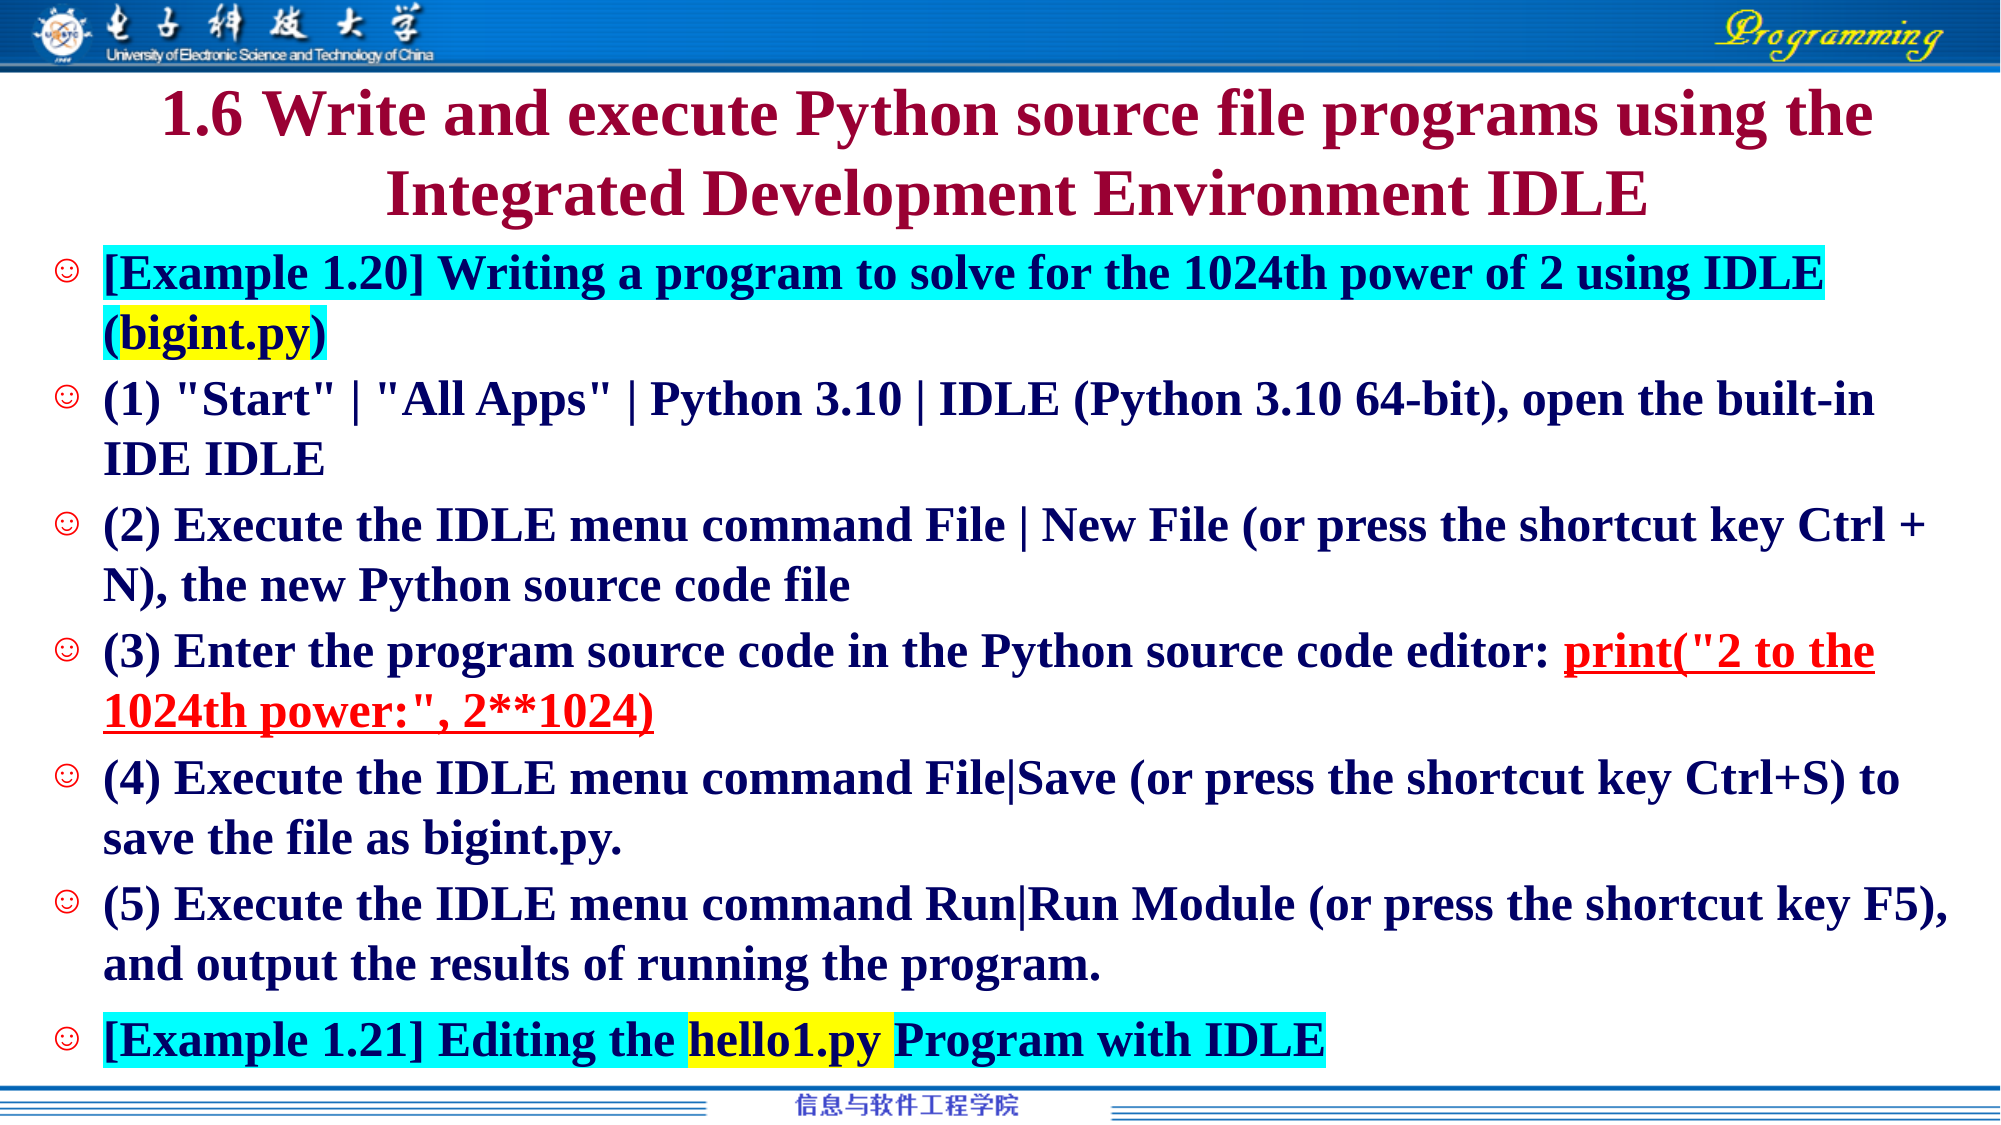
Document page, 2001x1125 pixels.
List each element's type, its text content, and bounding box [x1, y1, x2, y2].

picture [0, 0, 2001, 1125]
list [Example 1.20] Writing a program to solve for the 1024th power of 2 using IDLE (bigint.py) (1) "Start" | "All Apps" | Python 3.10 | IDLE (Python 3.10 64-bit), open the built-in IDE IDLE (2) Execute the IDLE menu command File | New File (or press the shortcut key Ctrl + N), the new Python source code file (3) Enter the program source code in the Python source code editor: print("2 to the 1024th power:", 2**1024) (4) Execute the IDLE menu command File|Save (or press the shortcut key Ctrl+S) to save the file as bigint.py. (5) Execute the IDLE menu command Run|Run Module (or press the shortcut key F5), and output the results of running the program. [Example 1.21] Editing the hello1.py Program with IDLE [31, 231, 1969, 944]
title 1.6 Write and execute Python source file programs using the Integrated Development Environment IDLE [75, 62, 1962, 231]
